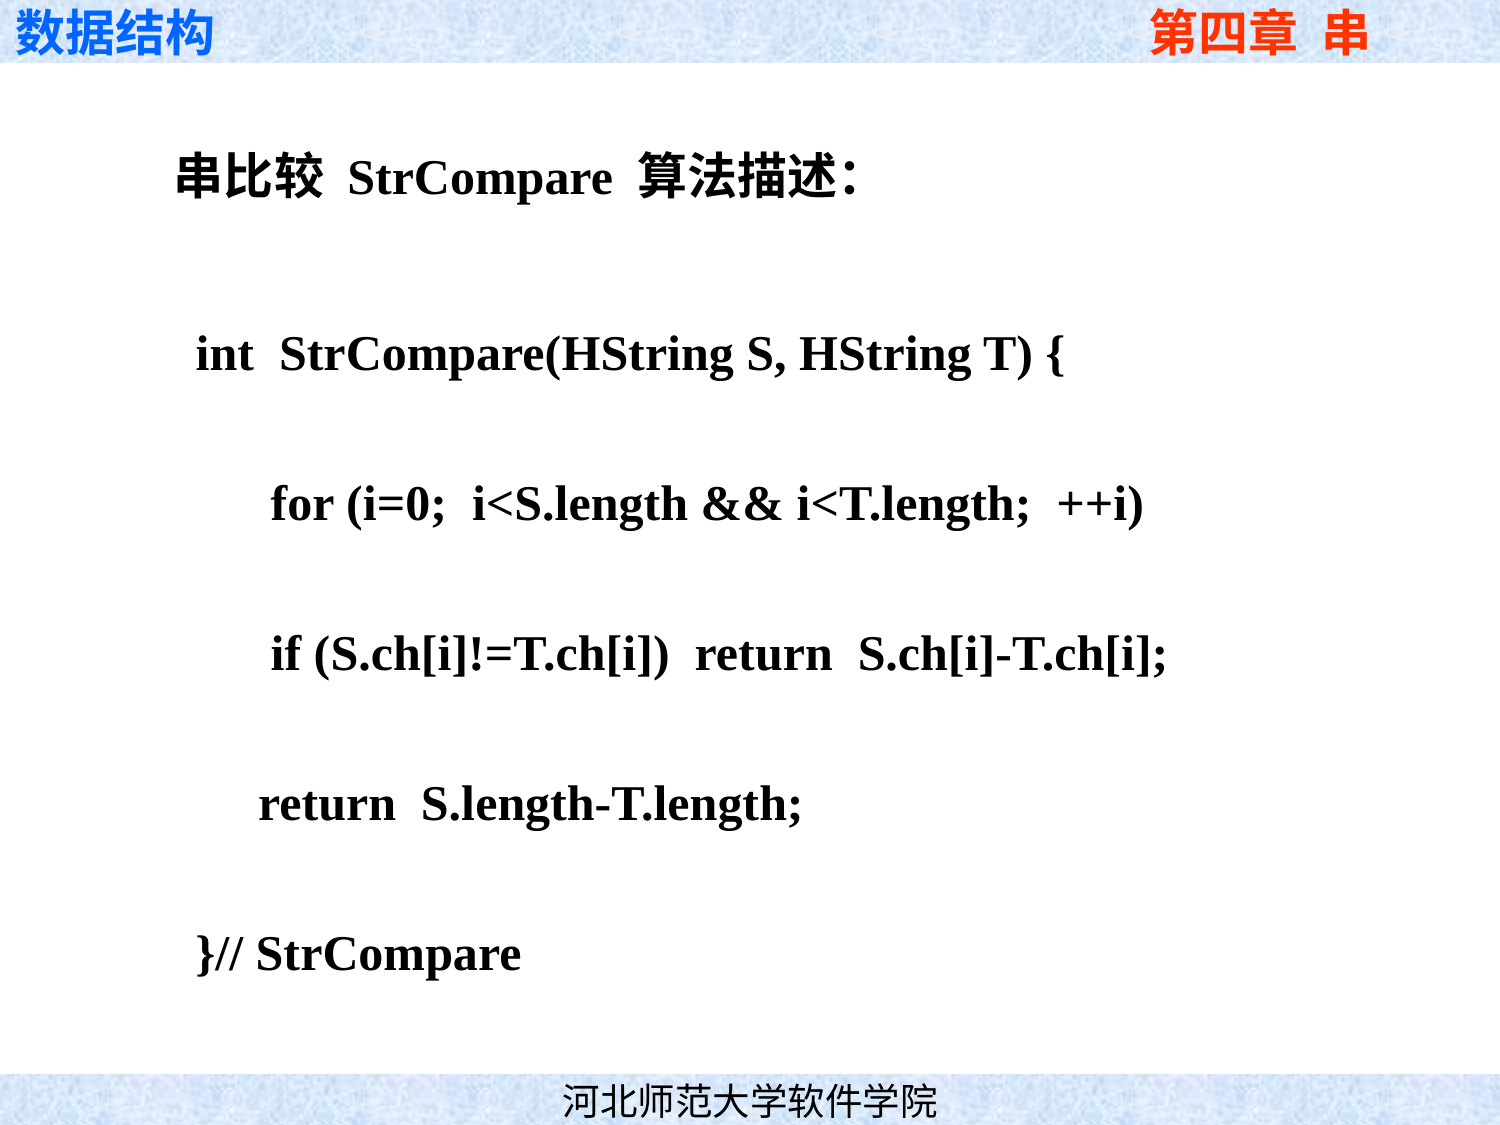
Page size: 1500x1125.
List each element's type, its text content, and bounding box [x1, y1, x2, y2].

picture [0, 1074, 1500, 1125]
text_box int StrCompare(HString S, HString T) { for (i=0; i<S.length && i<T.length; ++i) if (S.ch[i]!=T.ch[i]) return S.ch[i]-T.ch[i]; return S.length-T.length; }// StrCompare [135, 223, 1301, 989]
picture [0, 0, 1500, 63]
text_box 串比较 StrCompare 算法描述： [159, 137, 914, 212]
